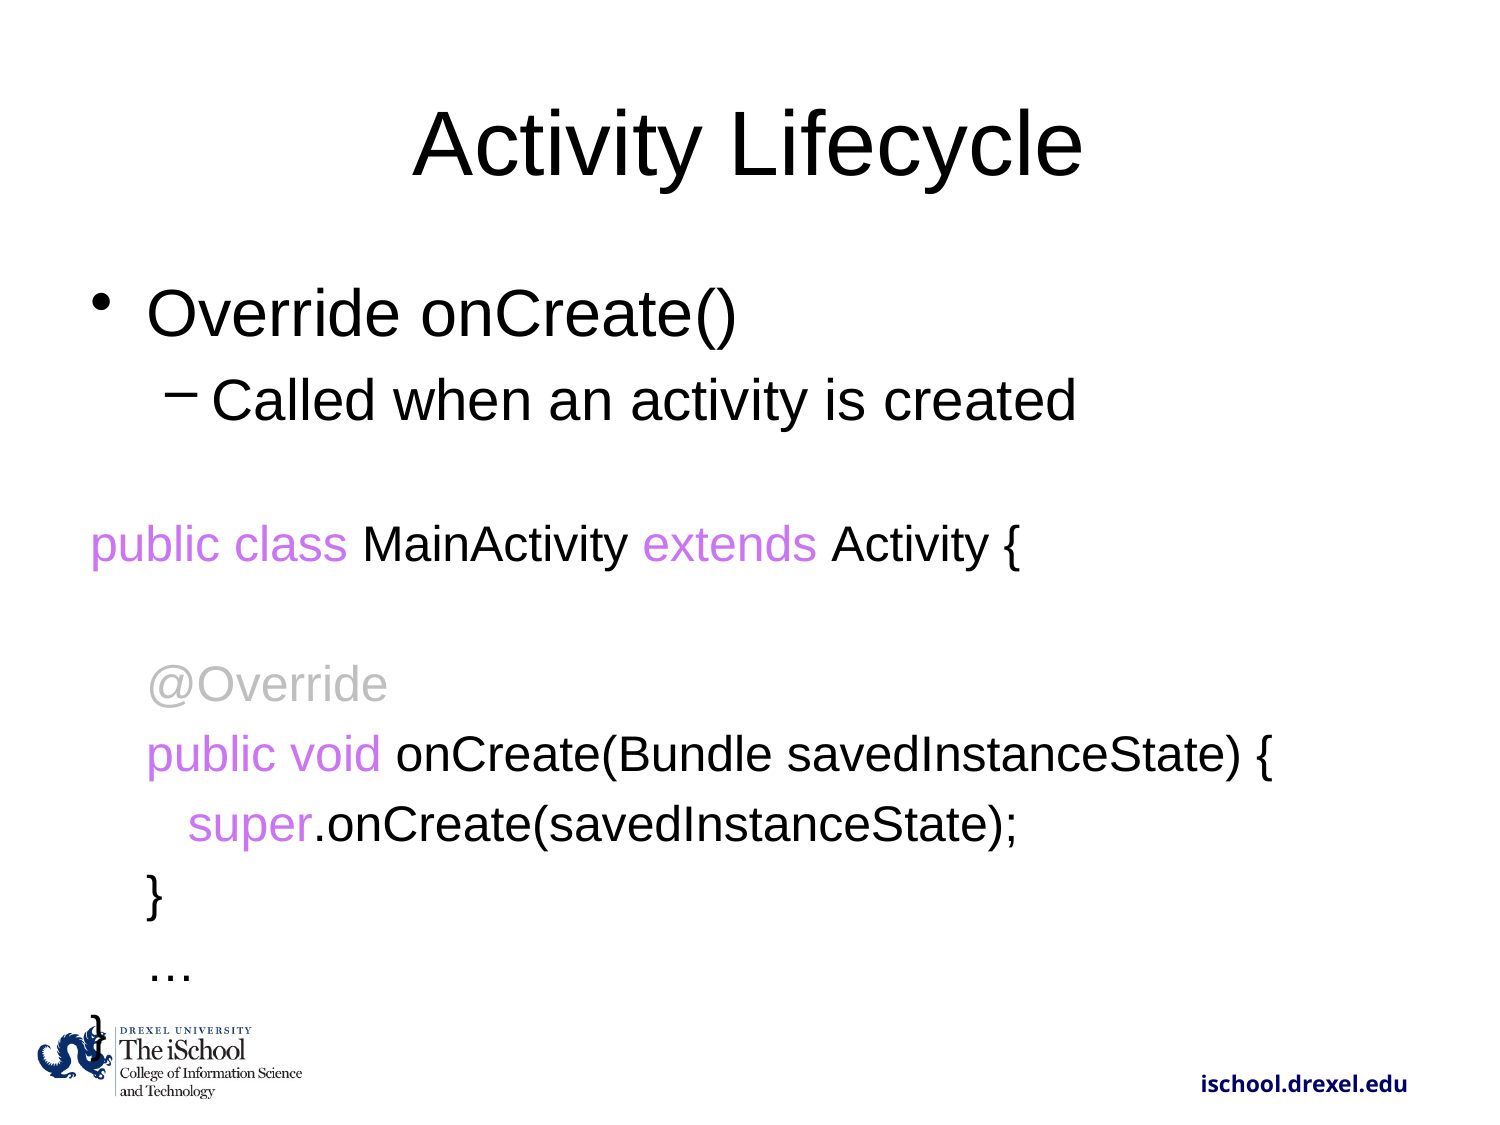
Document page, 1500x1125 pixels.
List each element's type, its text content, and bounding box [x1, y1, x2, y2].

picture [37, 1026, 302, 1099]
title Activity Lifecycle [74, 44, 1426, 233]
list Override onCreate() Called when an activity is created public class MainActivity extends Activity { @Override public void onCreate(Bundle savedInstanceState) { super.onCreate(savedInstanceState); } … } [74, 262, 1426, 1006]
